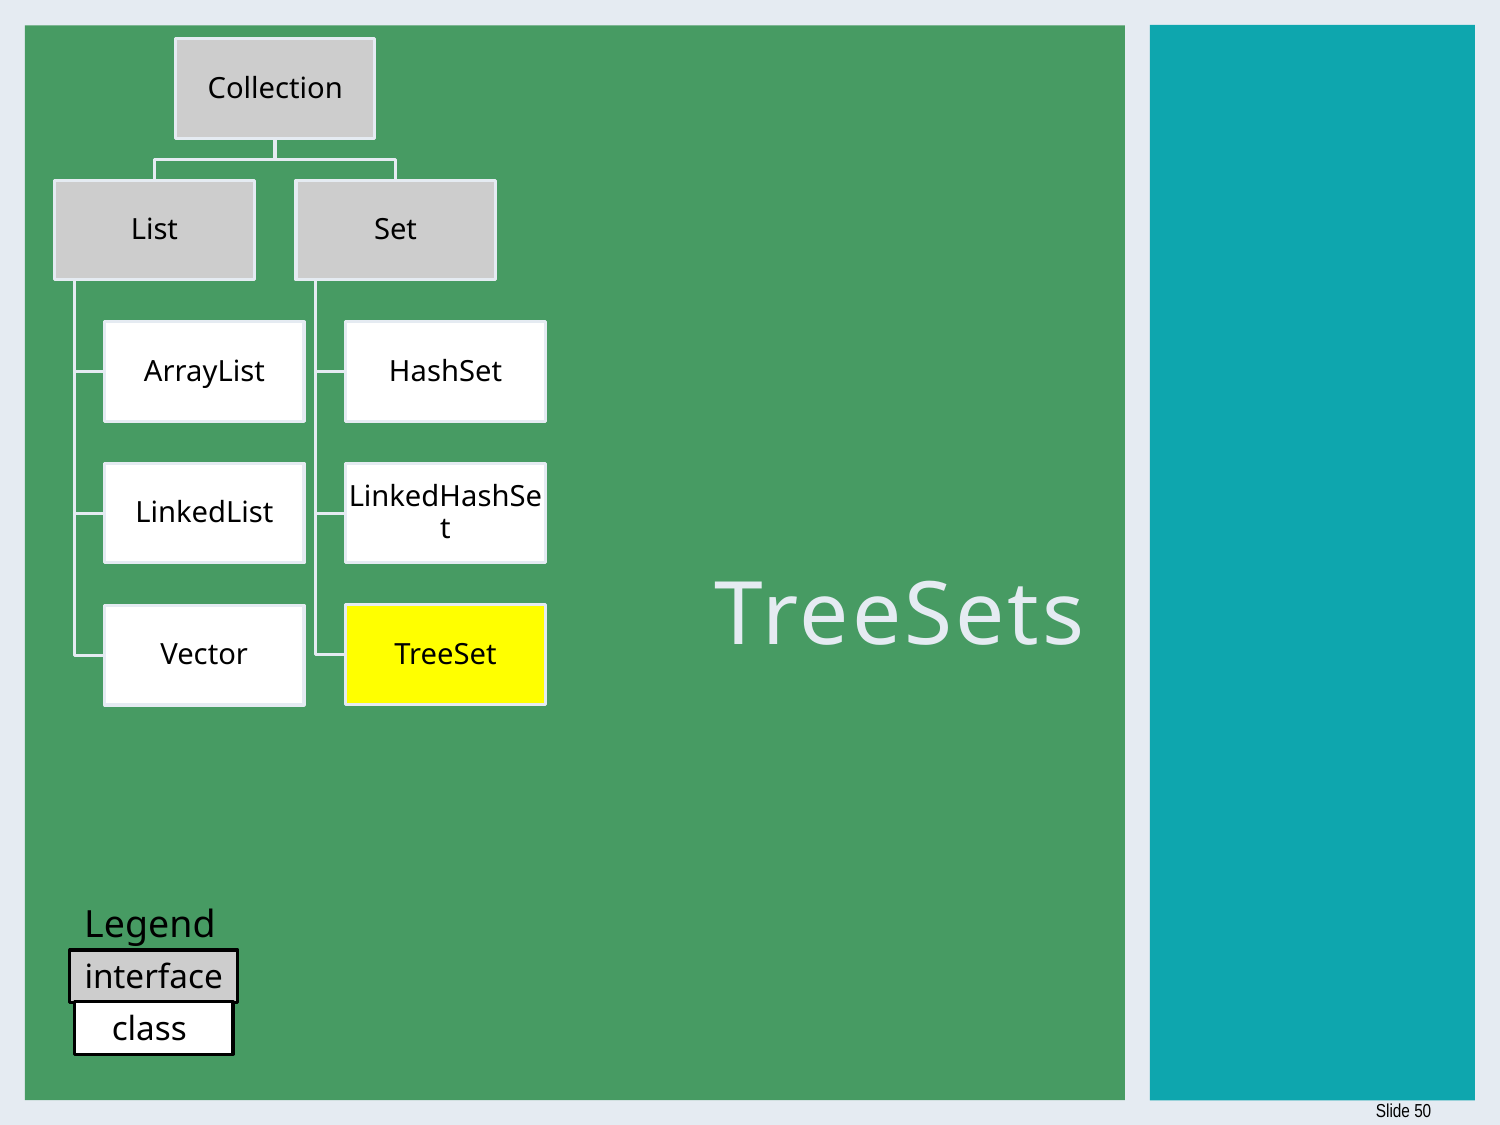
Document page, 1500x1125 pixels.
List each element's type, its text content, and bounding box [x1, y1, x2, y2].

text_box interface [69, 950, 238, 1003]
text_box class [74, 1001, 233, 1055]
text_box Legend [69, 900, 231, 953]
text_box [37, 38, 563, 706]
title TreeSets [62, 474, 1100, 745]
